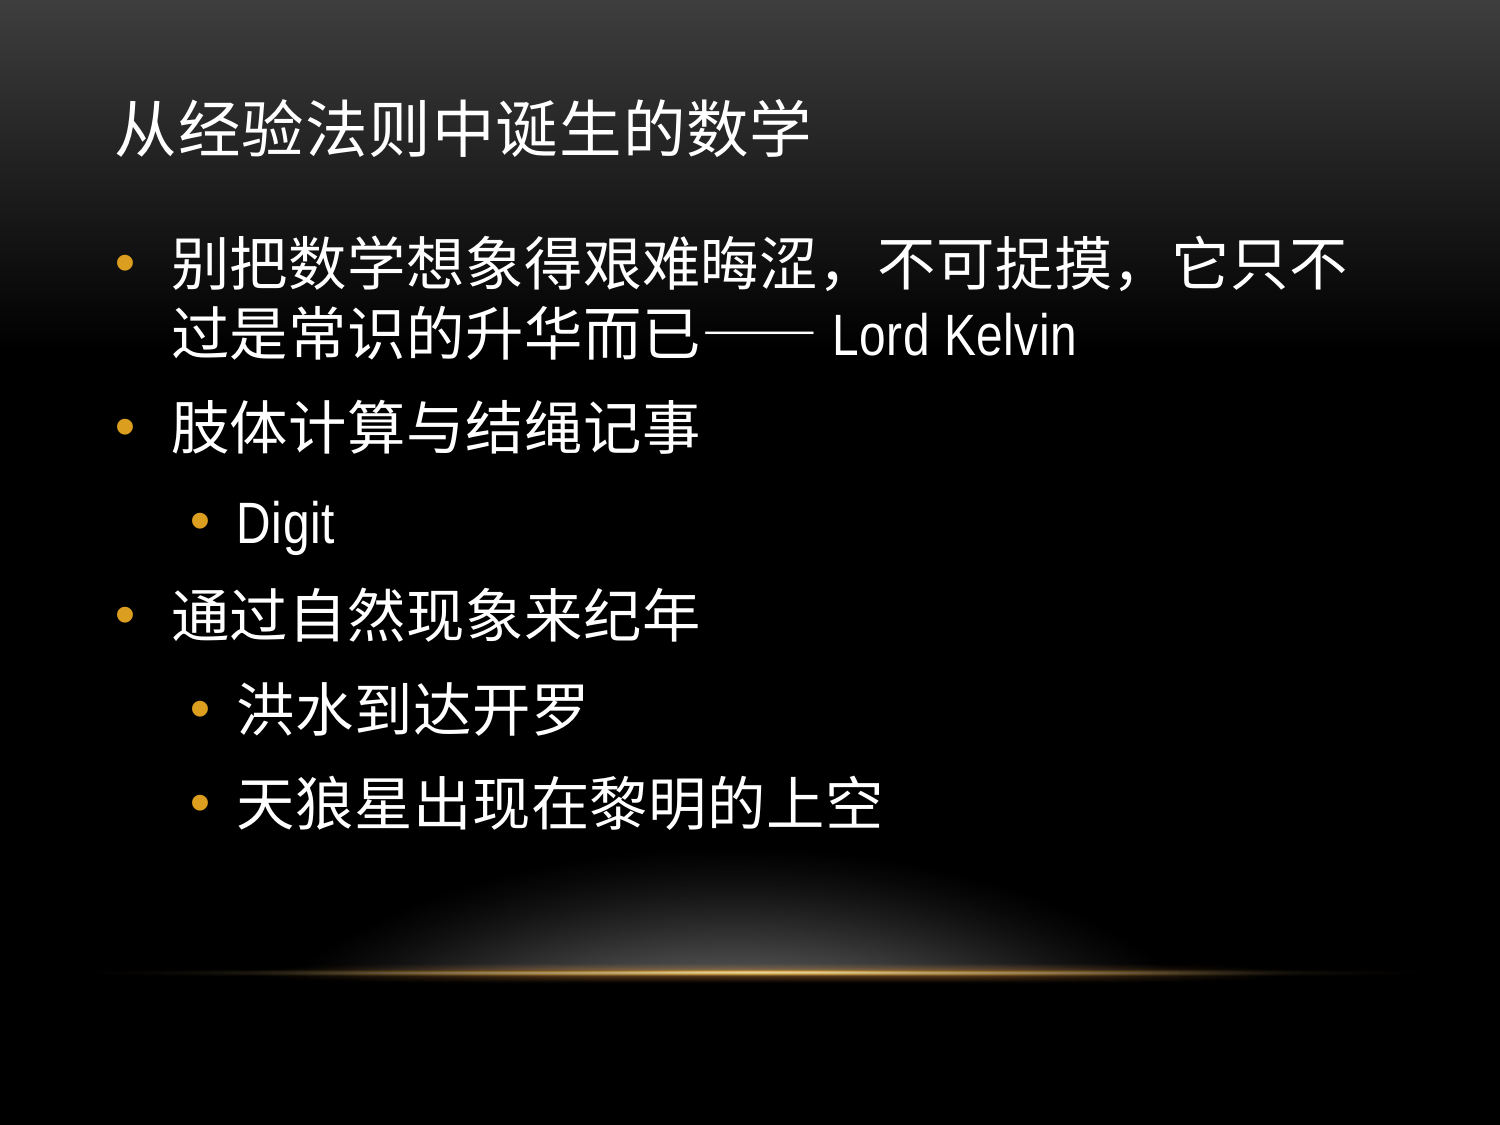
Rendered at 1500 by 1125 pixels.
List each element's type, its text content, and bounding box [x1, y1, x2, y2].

title 从经验法则中诞生的数学 [99, 45, 1211, 173]
list 别把数学想象得艰难晦涩，不可捉摸，它只不过是常识的升华而已——Lord Kelvin 肢体计算与结绳记事 Digit 通过自然现象来纪年 洪水到达开罗 天狼星出现在黎明的上空 [99, 219, 1400, 938]
picture [0, 0, 1500, 1125]
